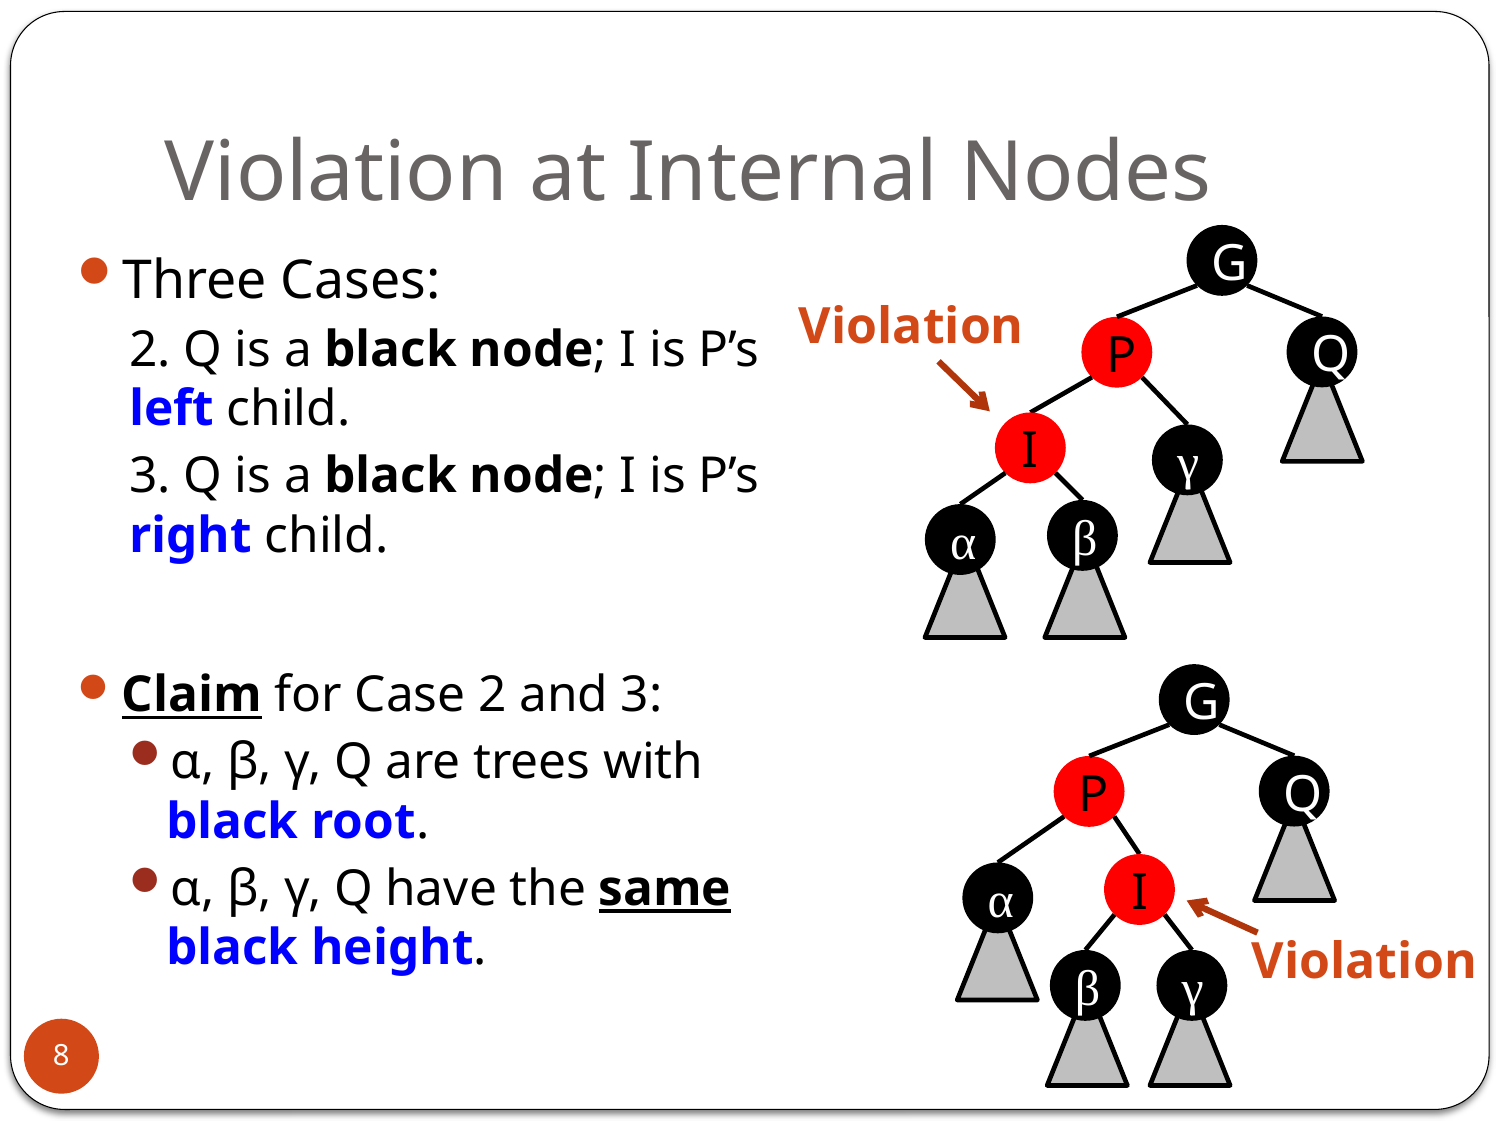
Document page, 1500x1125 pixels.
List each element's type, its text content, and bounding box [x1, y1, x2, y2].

title Violation at Internal Nodes [150, 45, 1425, 233]
list Three Cases: 2. Q is a black node; I is P’s left child. 3. Q is a black node; I is P’s right child. Claim for Case 2 and 3: α, β, γ, Q are trees with black root. α, β, γ, Q have the same black height. [62, 237, 800, 988]
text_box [796, 224, 1363, 638]
slide_number 8 [23, 1018, 99, 1094]
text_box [956, 663, 1479, 1086]
